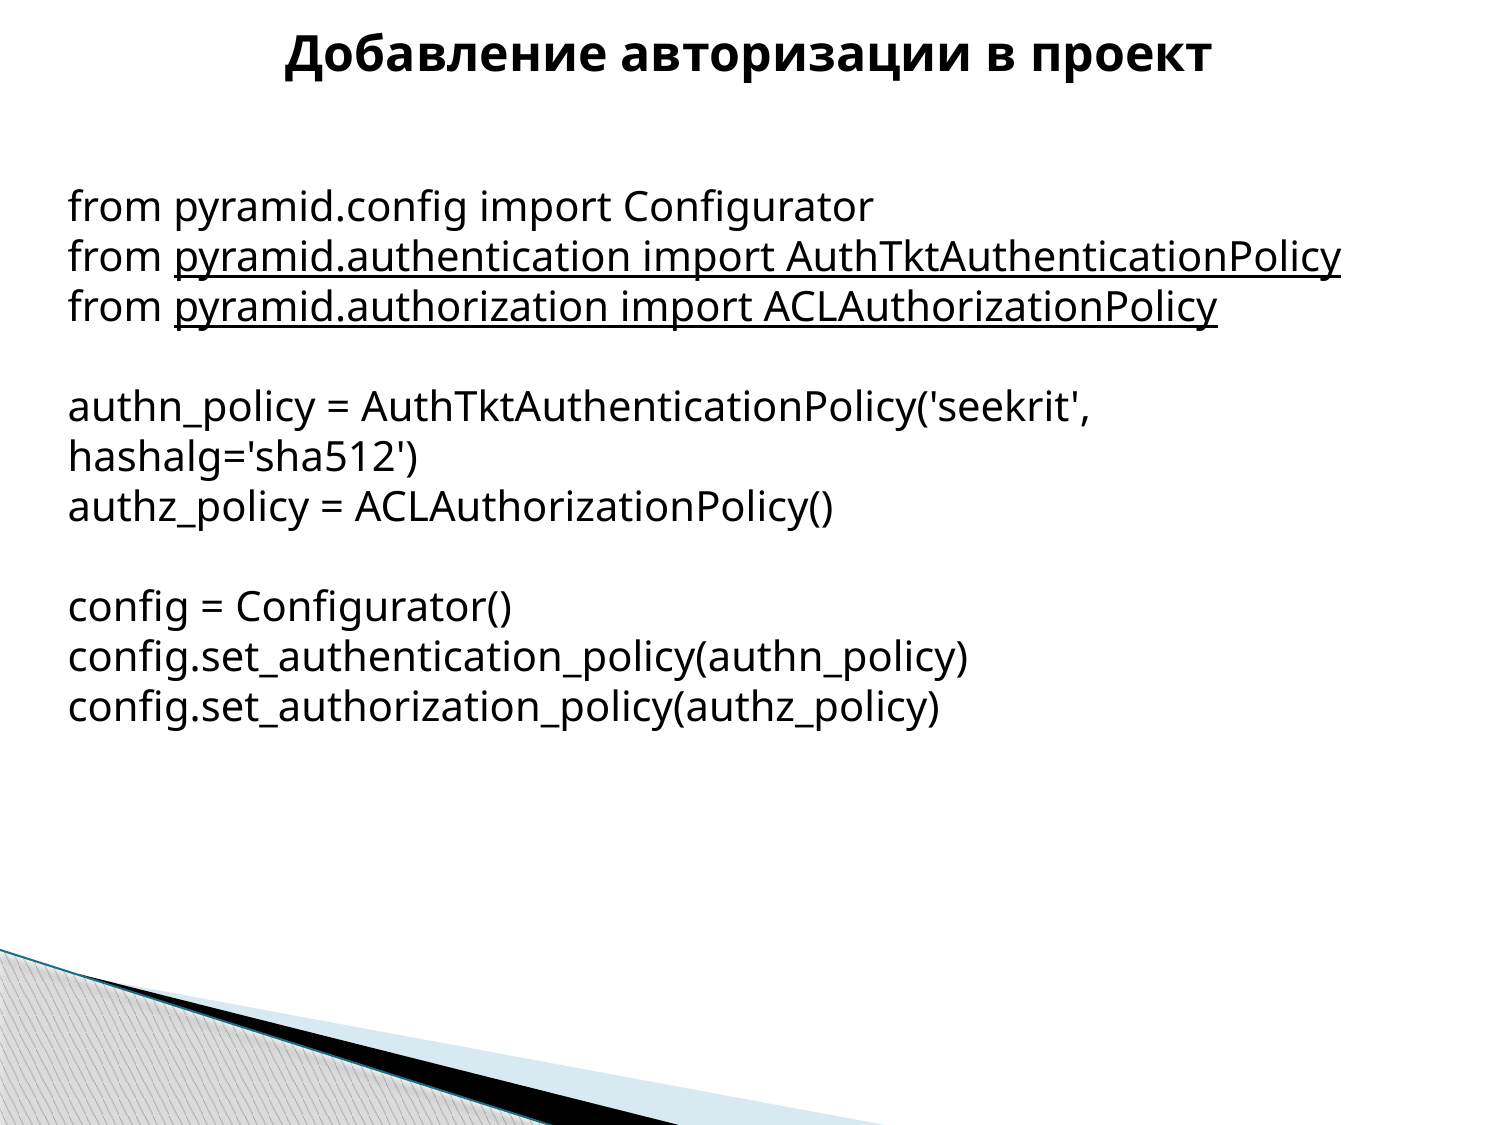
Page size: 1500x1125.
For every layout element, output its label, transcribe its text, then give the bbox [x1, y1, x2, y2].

text_box Добавление авторизации в проект [0, 14, 1500, 89]
text_box from pyramid.config import Configurator from pyramid.authentication import AuthTktAuthenticationPolicy from pyramid.authorization import ACLAuthorizationPolicy authn_policy = AuthTktAuthenticationPolicy('seekrit', hashalg='sha512') authz_policy = ACLAuthorizationPolicy() config = Configurator() config.set_authentication_policy(authn_policy) config.set_authorization_policy(authz_policy) [53, 172, 1444, 783]
